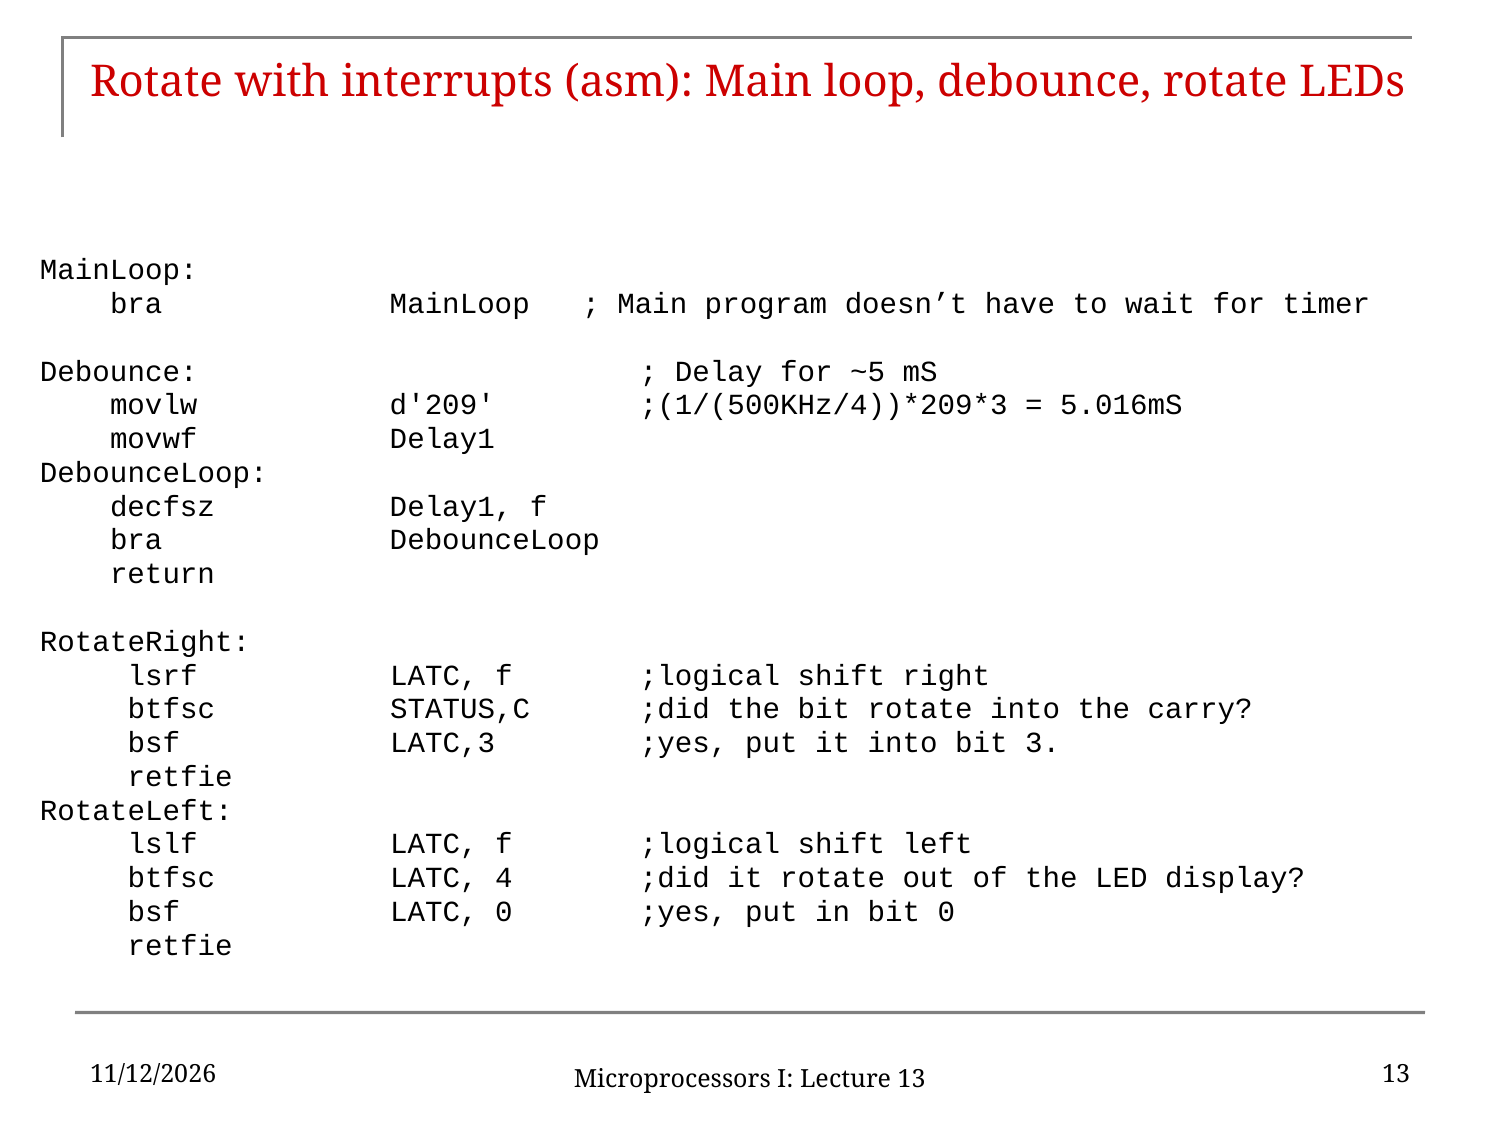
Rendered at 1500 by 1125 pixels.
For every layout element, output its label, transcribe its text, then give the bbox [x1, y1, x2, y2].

list MainLoop: bra MainLoop ; Main program doesn’t have to wait for timer Debounce: ; Delay for ~5 mS movlw d'209' ;(1/(500KHz/4))*209*3 = 5.016mS movwf Delay1 DebounceLoop: decfsz Delay1, f bra DebounceLoop return RotateRight: lsrf LATC, f ;logical shift right btfsc STATUS,C ;did the bit rotate into the carry? bsf LATC,3 ;yes, put it into bit 3. retfie RotateLeft: lslf LATC, f ;logical shift left btfsc LATC, 4 ;did it rotate out of the LED display? bsf LATC, 0 ;yes, put in bit 0 retfie [24, 249, 1425, 1038]
slide_number 13 [1074, 1023, 1426, 1100]
title Rotate with interrupts (asm): Main loop, debounce, rotate LEDs [75, 45, 1425, 163]
footer Microprocessors I: Lecture 13 [512, 1024, 988, 1101]
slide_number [74, 1023, 426, 1100]
